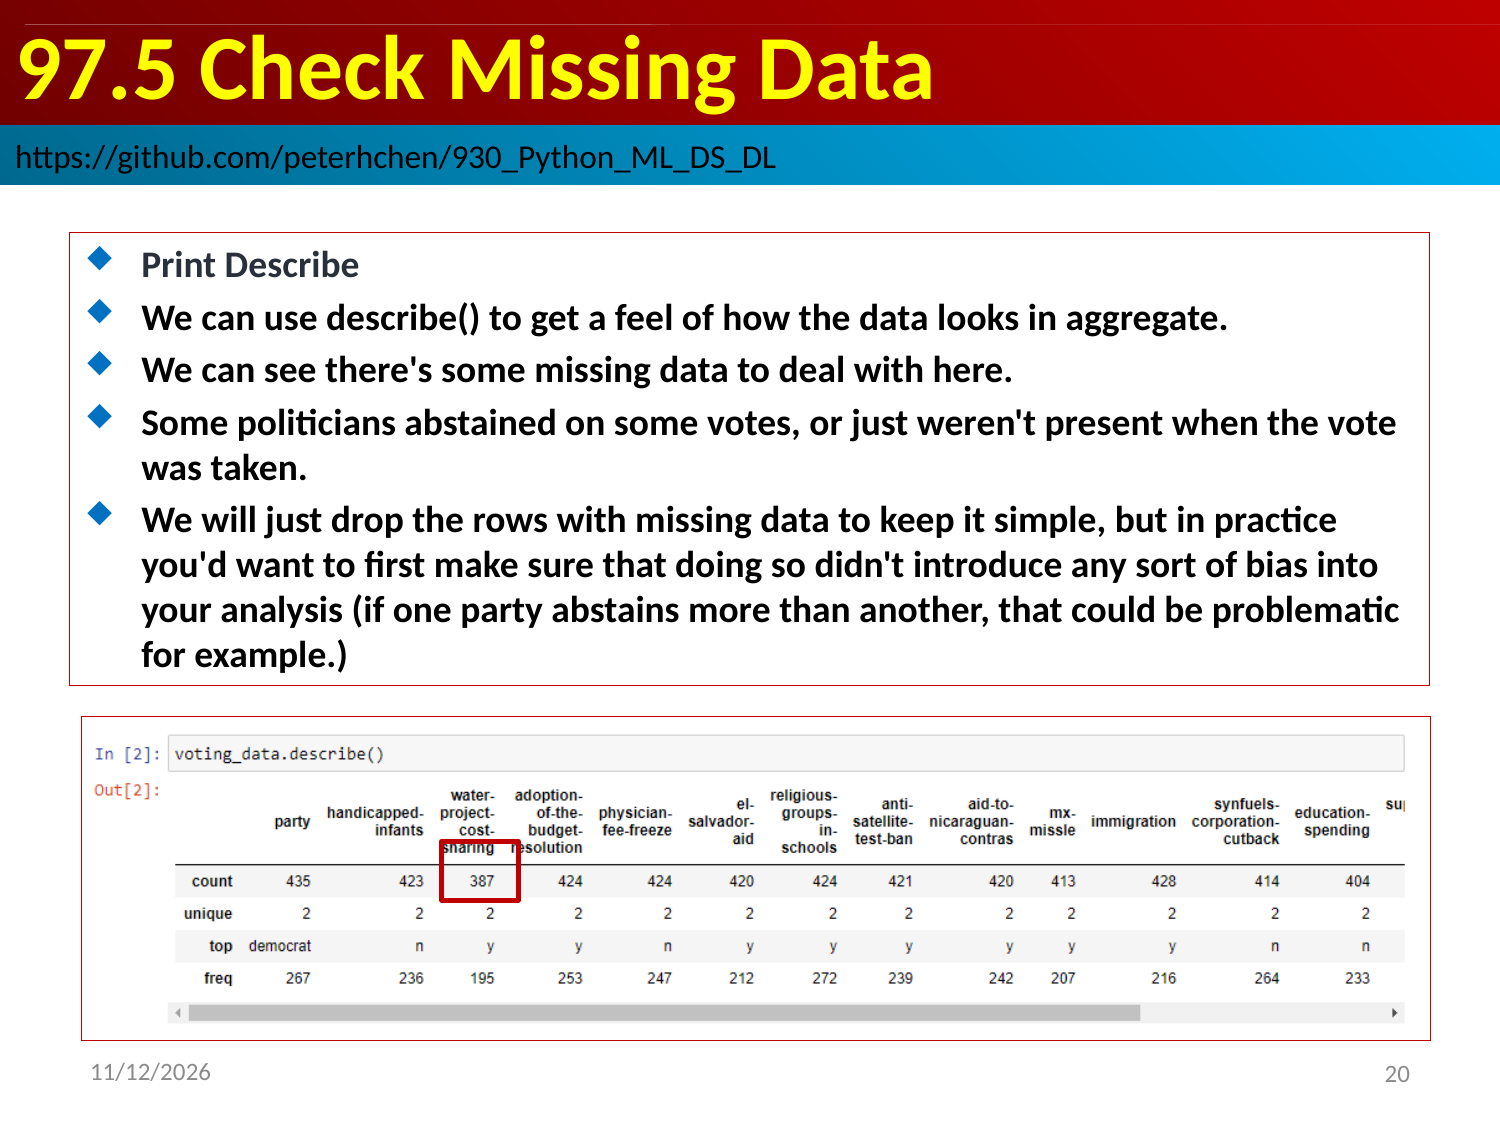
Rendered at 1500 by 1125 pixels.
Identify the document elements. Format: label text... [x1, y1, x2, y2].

title 97.5 Check Missing Data [0, 0, 1500, 125]
subtitle Print Describe We can use describe() to get a feel of how the data looks in aggregate. We can see there's some missing data to deal with here. Some politicians abstained on some votes, or just weren't present when the vote was taken. We will just drop the rows with missing data to keep it simple, but in practice you'd want to first make sure that doing so didn't introduce any sort of bias into your analysis (if one party abstains more than another, that could be problematic for example.) [69, 232, 1430, 686]
picture [81, 716, 1431, 1041]
text_box https://github.com/peterhchen/930_Python_ML_DS_DL [0, 125, 1500, 185]
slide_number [75, 1040, 425, 1101]
slide_number 20 [1074, 1048, 1425, 1103]
